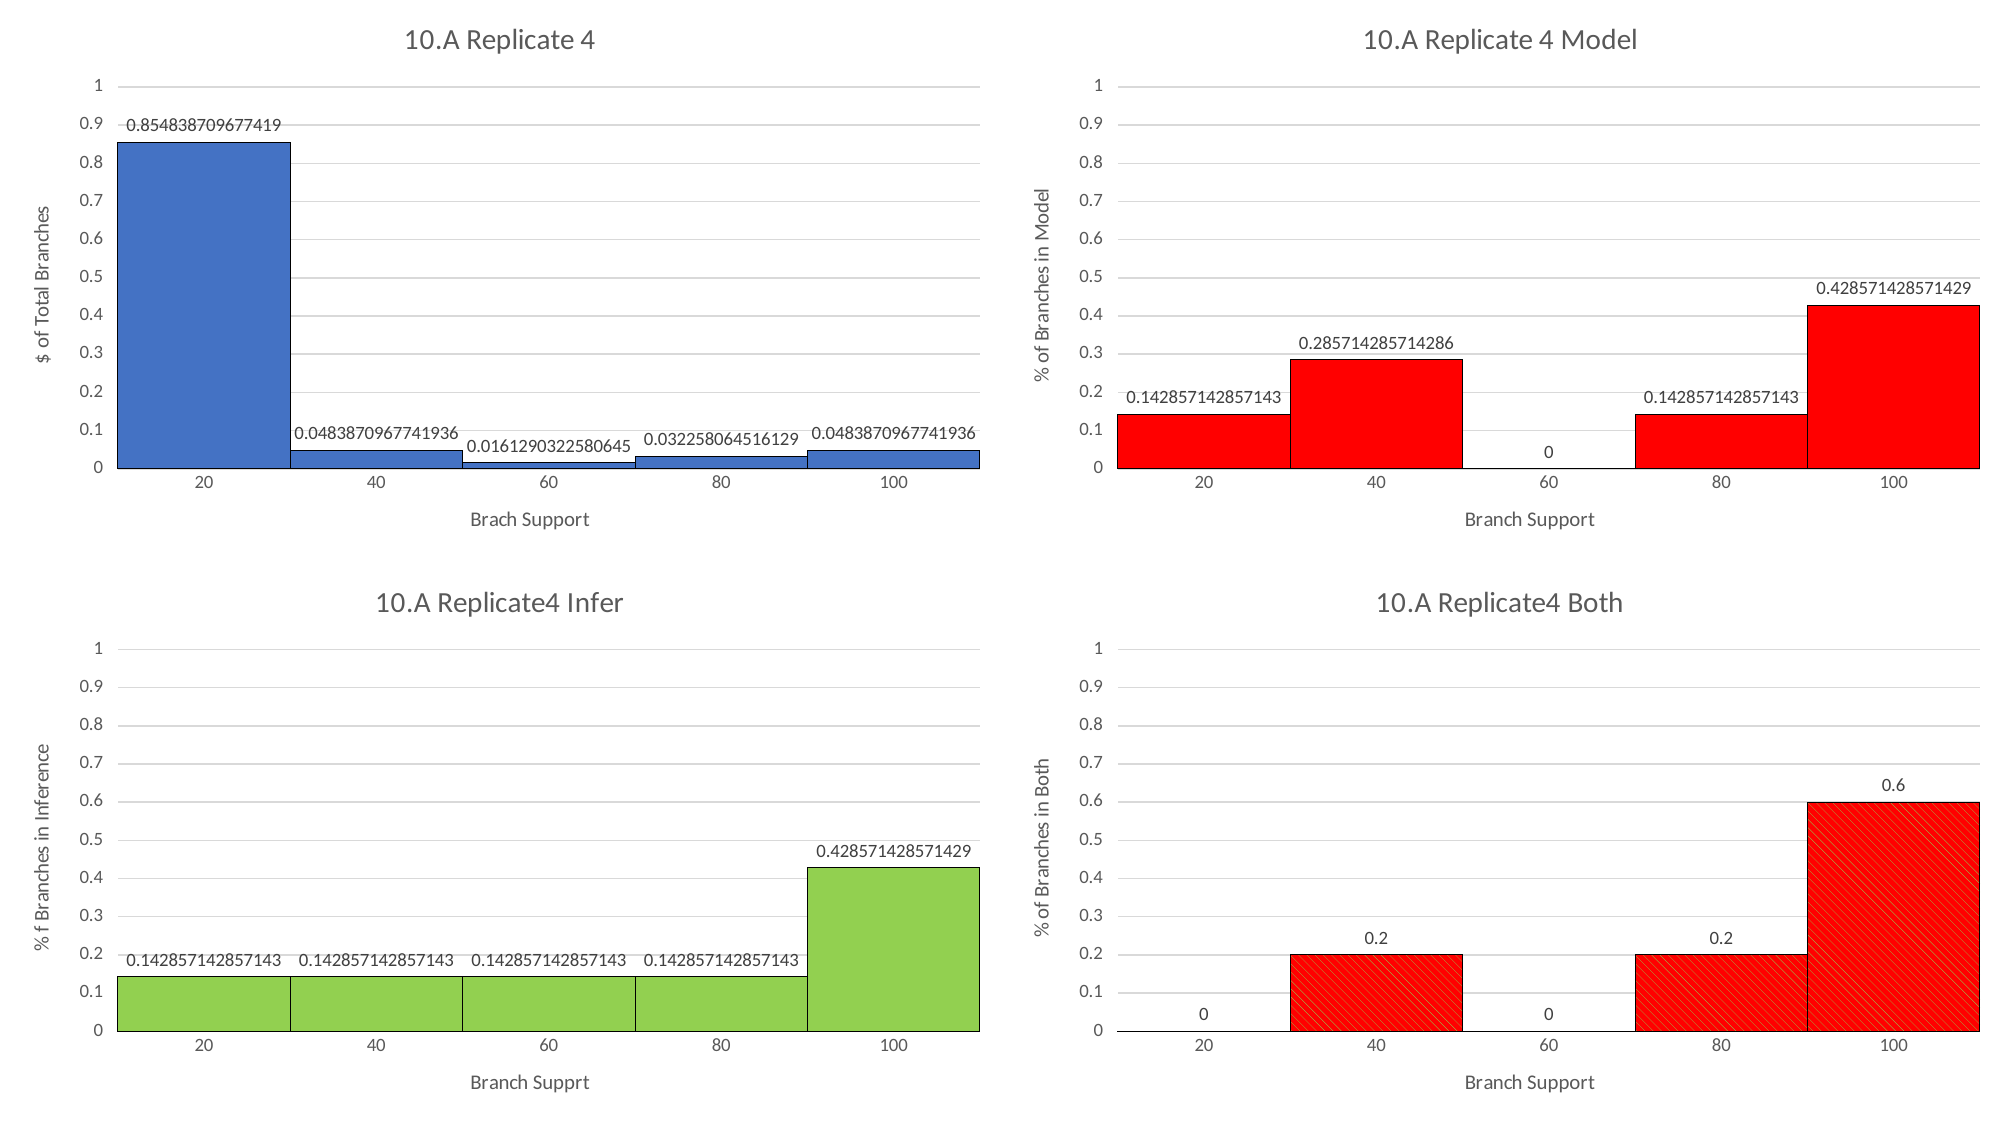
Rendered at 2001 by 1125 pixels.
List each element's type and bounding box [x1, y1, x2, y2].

chart [0, 0, 2000, 1125]
